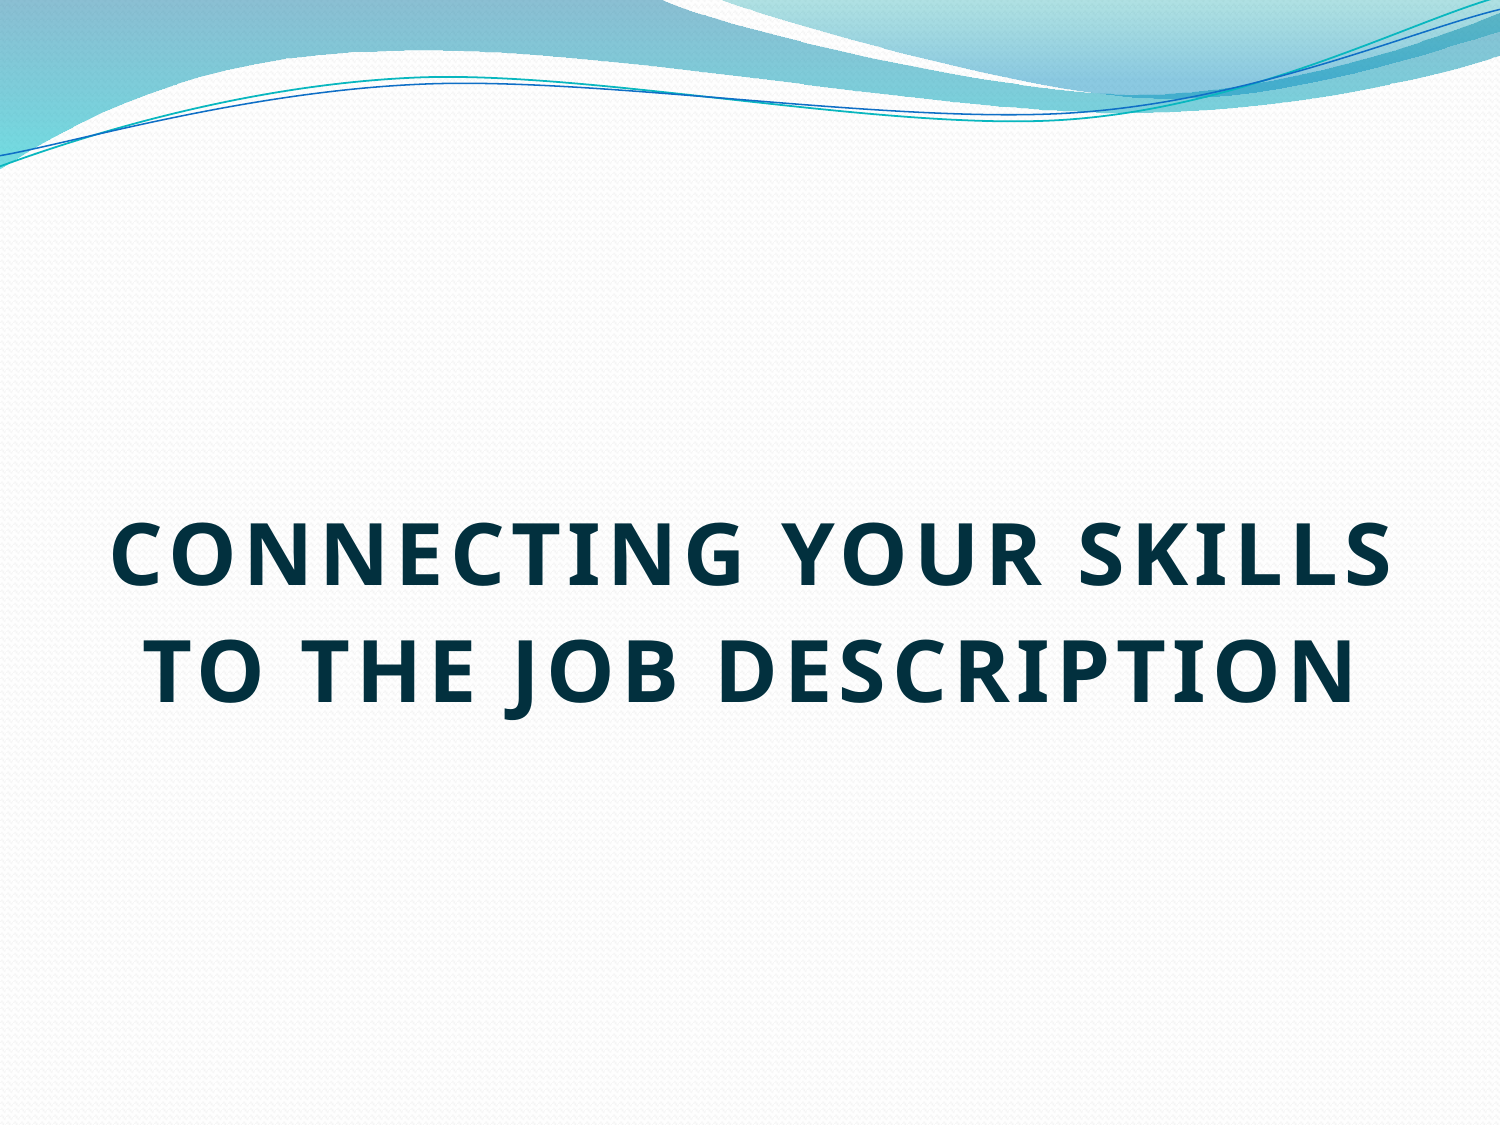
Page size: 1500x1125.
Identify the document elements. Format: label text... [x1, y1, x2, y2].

title CONNECTING YOUR SKILLS TO THE JOB DESCRIPTION [83, 115, 1425, 826]
